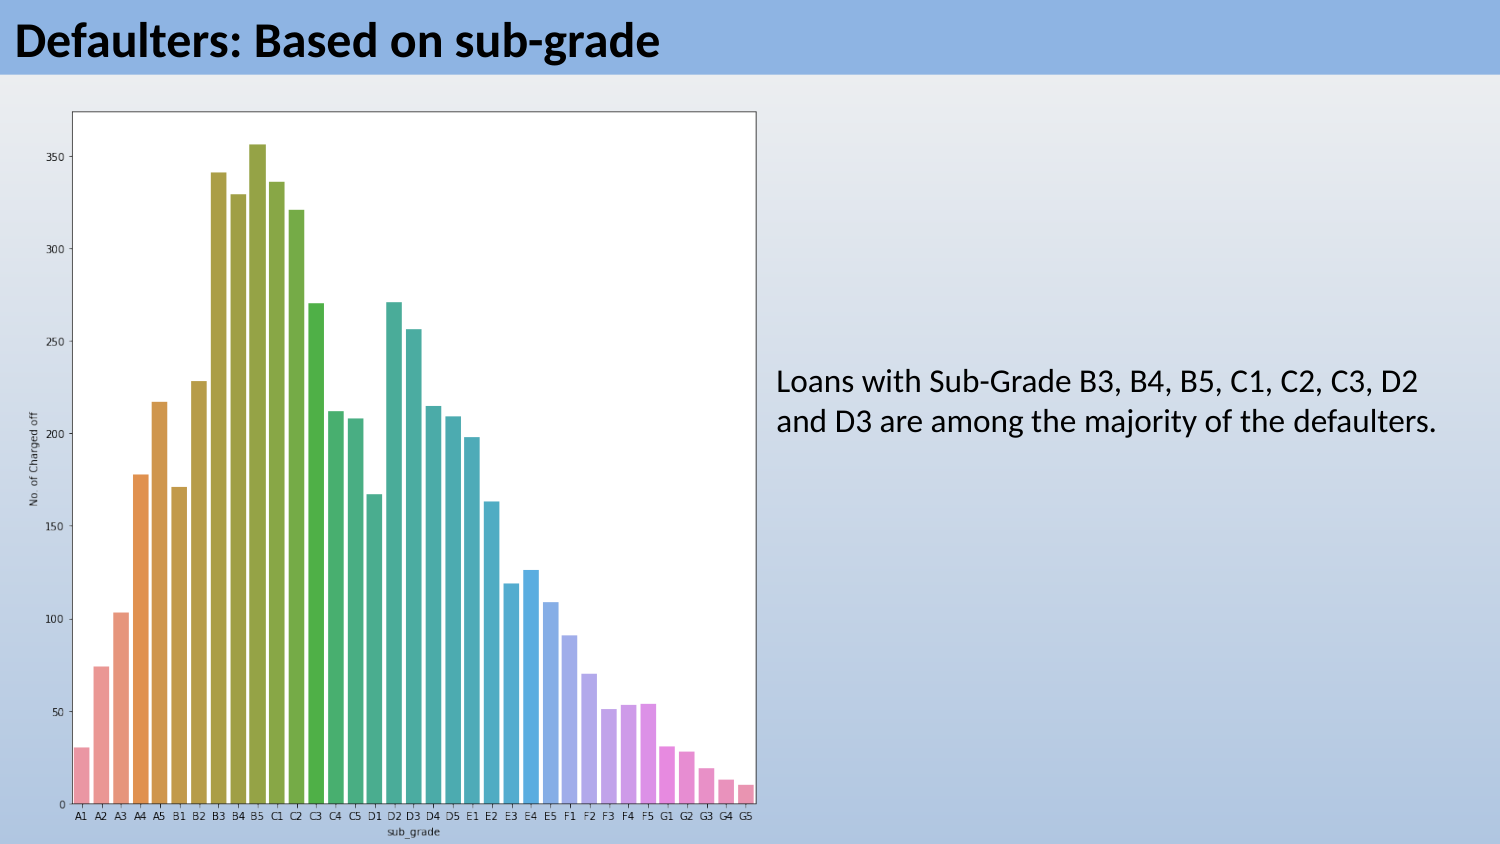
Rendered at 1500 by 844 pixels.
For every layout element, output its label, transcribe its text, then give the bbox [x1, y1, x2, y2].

text_box Defaulters: Based on sub-grade [0, 0, 1500, 75]
picture [23, 105, 762, 844]
text_box Loans with Sub-Grade B3, B4, B5, C1, C2, C3, D2 and D3 are among the majority of the defaulters. [767, 351, 1477, 447]
